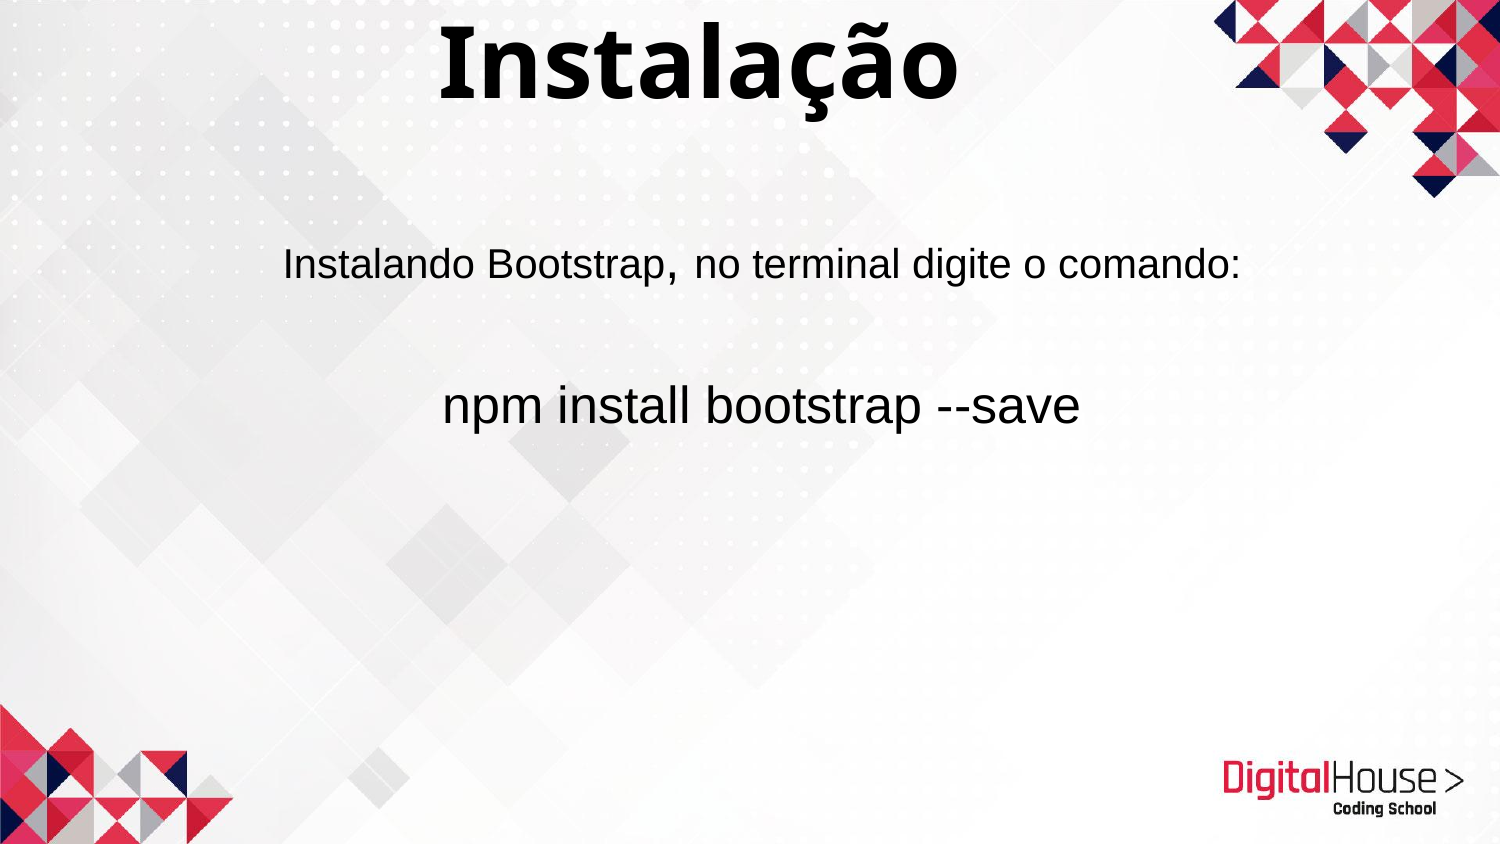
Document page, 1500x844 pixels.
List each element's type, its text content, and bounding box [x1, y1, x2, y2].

picture [0, 0, 1500, 844]
text_box Instalação [111, 0, 1316, 49]
text_box Instalando Bootstrap, no terminal digite o comando: npm install bootstrap --save [99, 211, 1425, 608]
